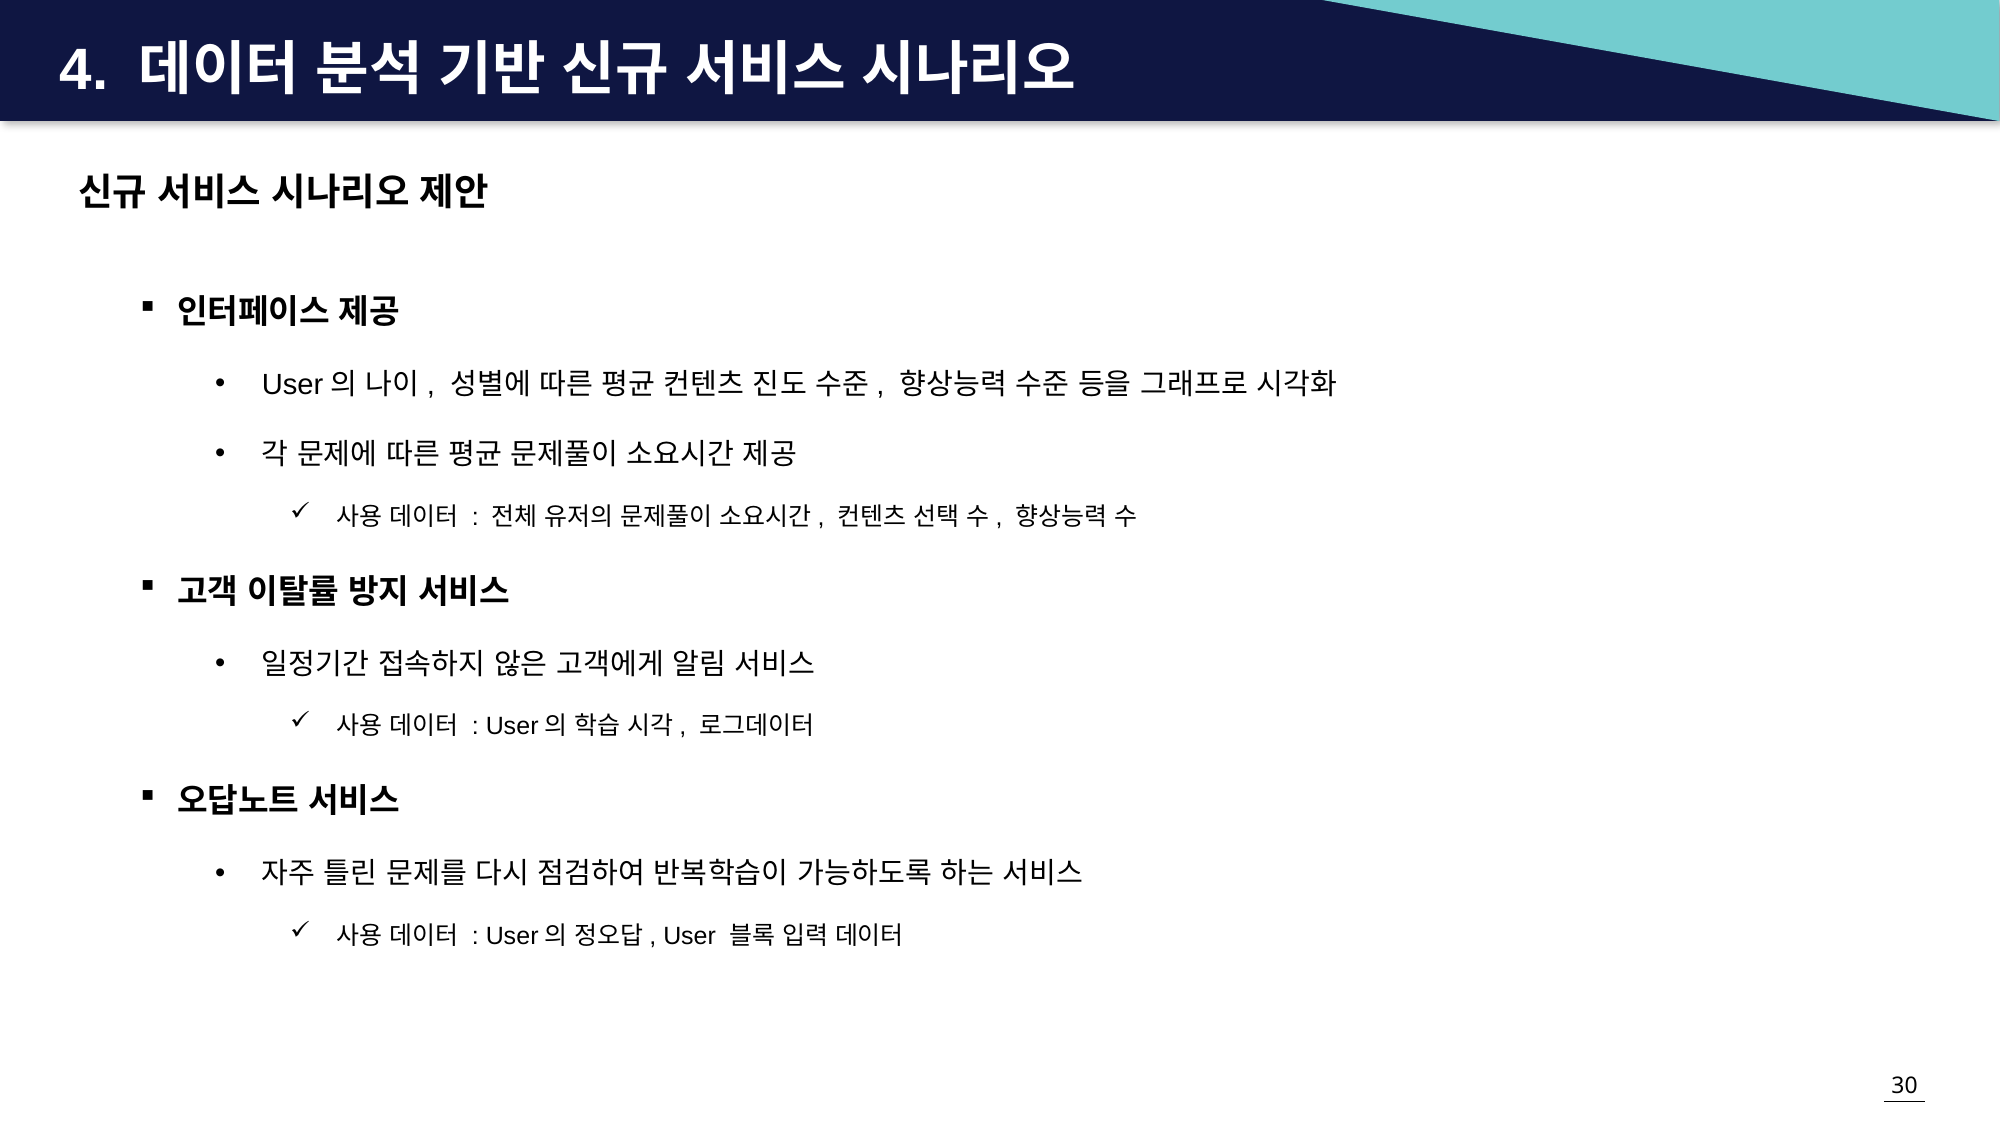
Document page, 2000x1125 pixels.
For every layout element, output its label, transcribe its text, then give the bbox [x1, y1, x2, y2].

title 4. 데이터 분석 기반 신규 서비스 시나리오 [44, 27, 1969, 105]
text_box 인터페이스 제공 User의 나이, 성별에 따른 평균 컨텐츠 진도 수준, 향상능력 수준 등을 그래프로 시각화 각 문제에 따른 평균 문제풀이 소요시간 제공 사용 데이터 : 전체 유저의 문제풀이 소요시간, 컨텐츠 선택 수, 향상능력 수 고객 이탈률 방지 서비스 일정기간 접속하지 않은 고객에게 알림 서비스 사용 데이터 : User의 학습 시각, 로그데이터 오답노트 서비스 자주 틀린 문제를 다시 점검하여 반복학습이 가능하도록 하는 서비스 사용 데이터 : User의 정오답, User 블록 입력 데이터 [125, 243, 1756, 957]
text_box 신규 서비스 시나리오 제안 [63, 160, 505, 221]
